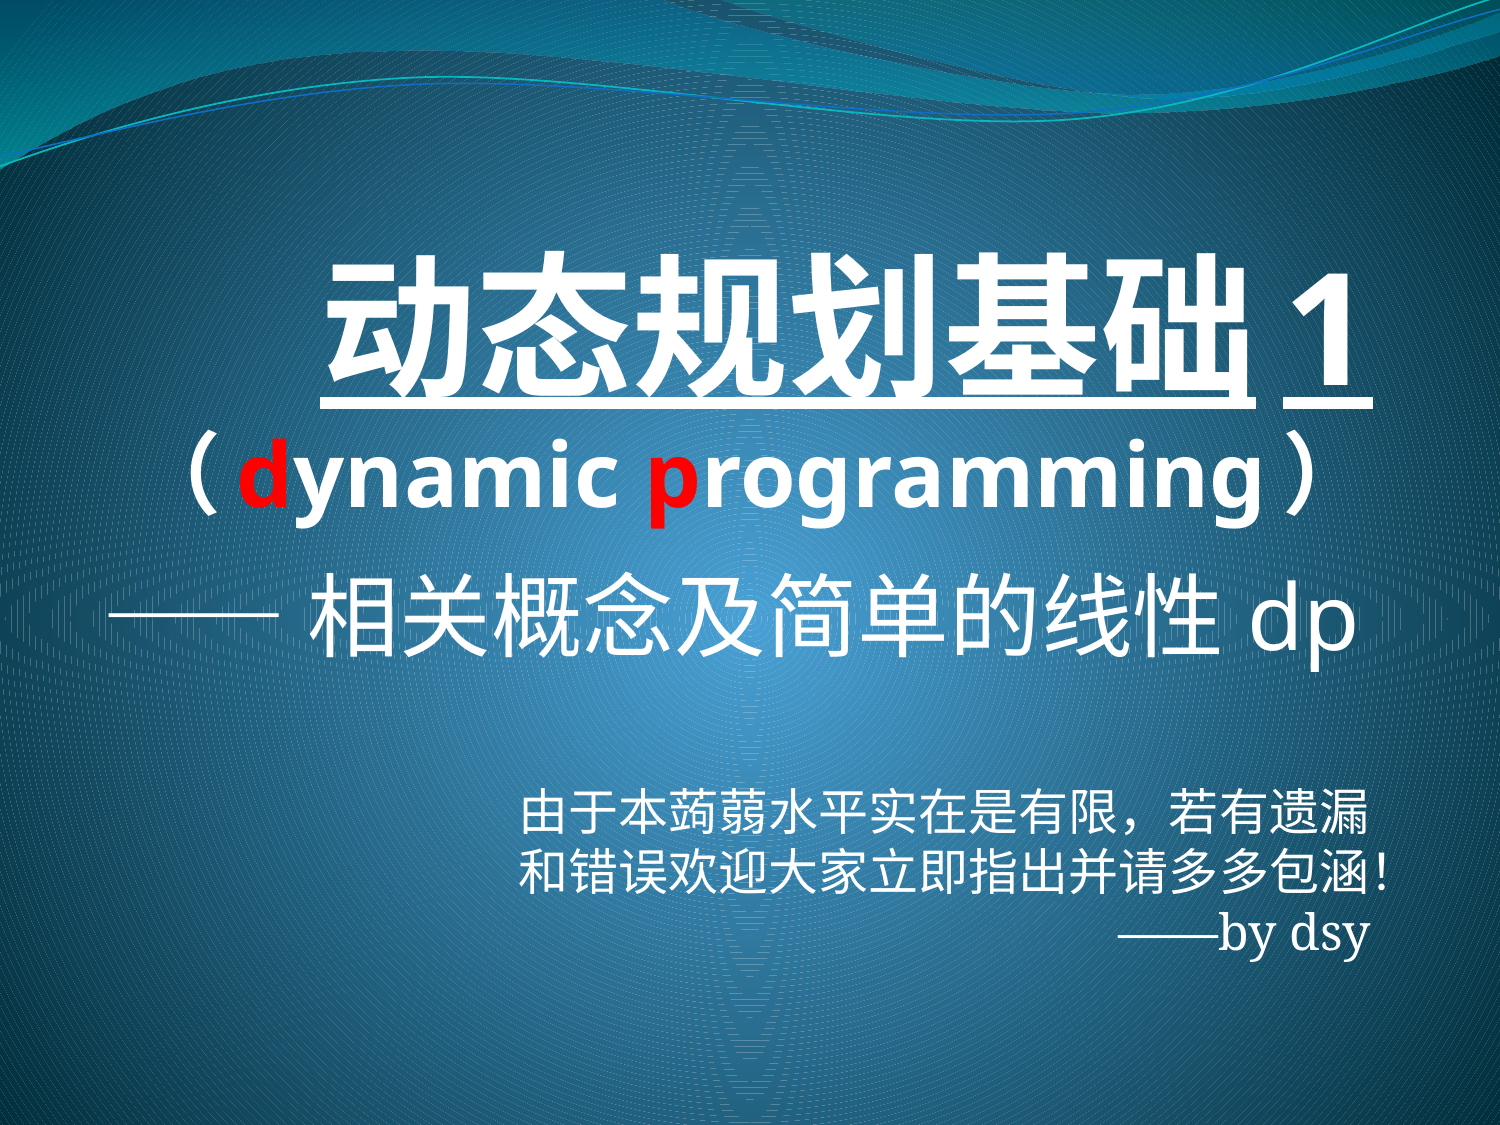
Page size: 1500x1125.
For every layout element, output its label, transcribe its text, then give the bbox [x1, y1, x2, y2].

subtitle ——相关概念及简单的线性dp [82, 550, 1371, 678]
title 动态规划基础1 （dynamic programming） [87, 224, 1376, 525]
text_box 由于本蒟蒻水平实在是有限，若有遗漏和错误欢迎大家立即指出并请多多包涵！ ——by dsy [503, 773, 1395, 1014]
